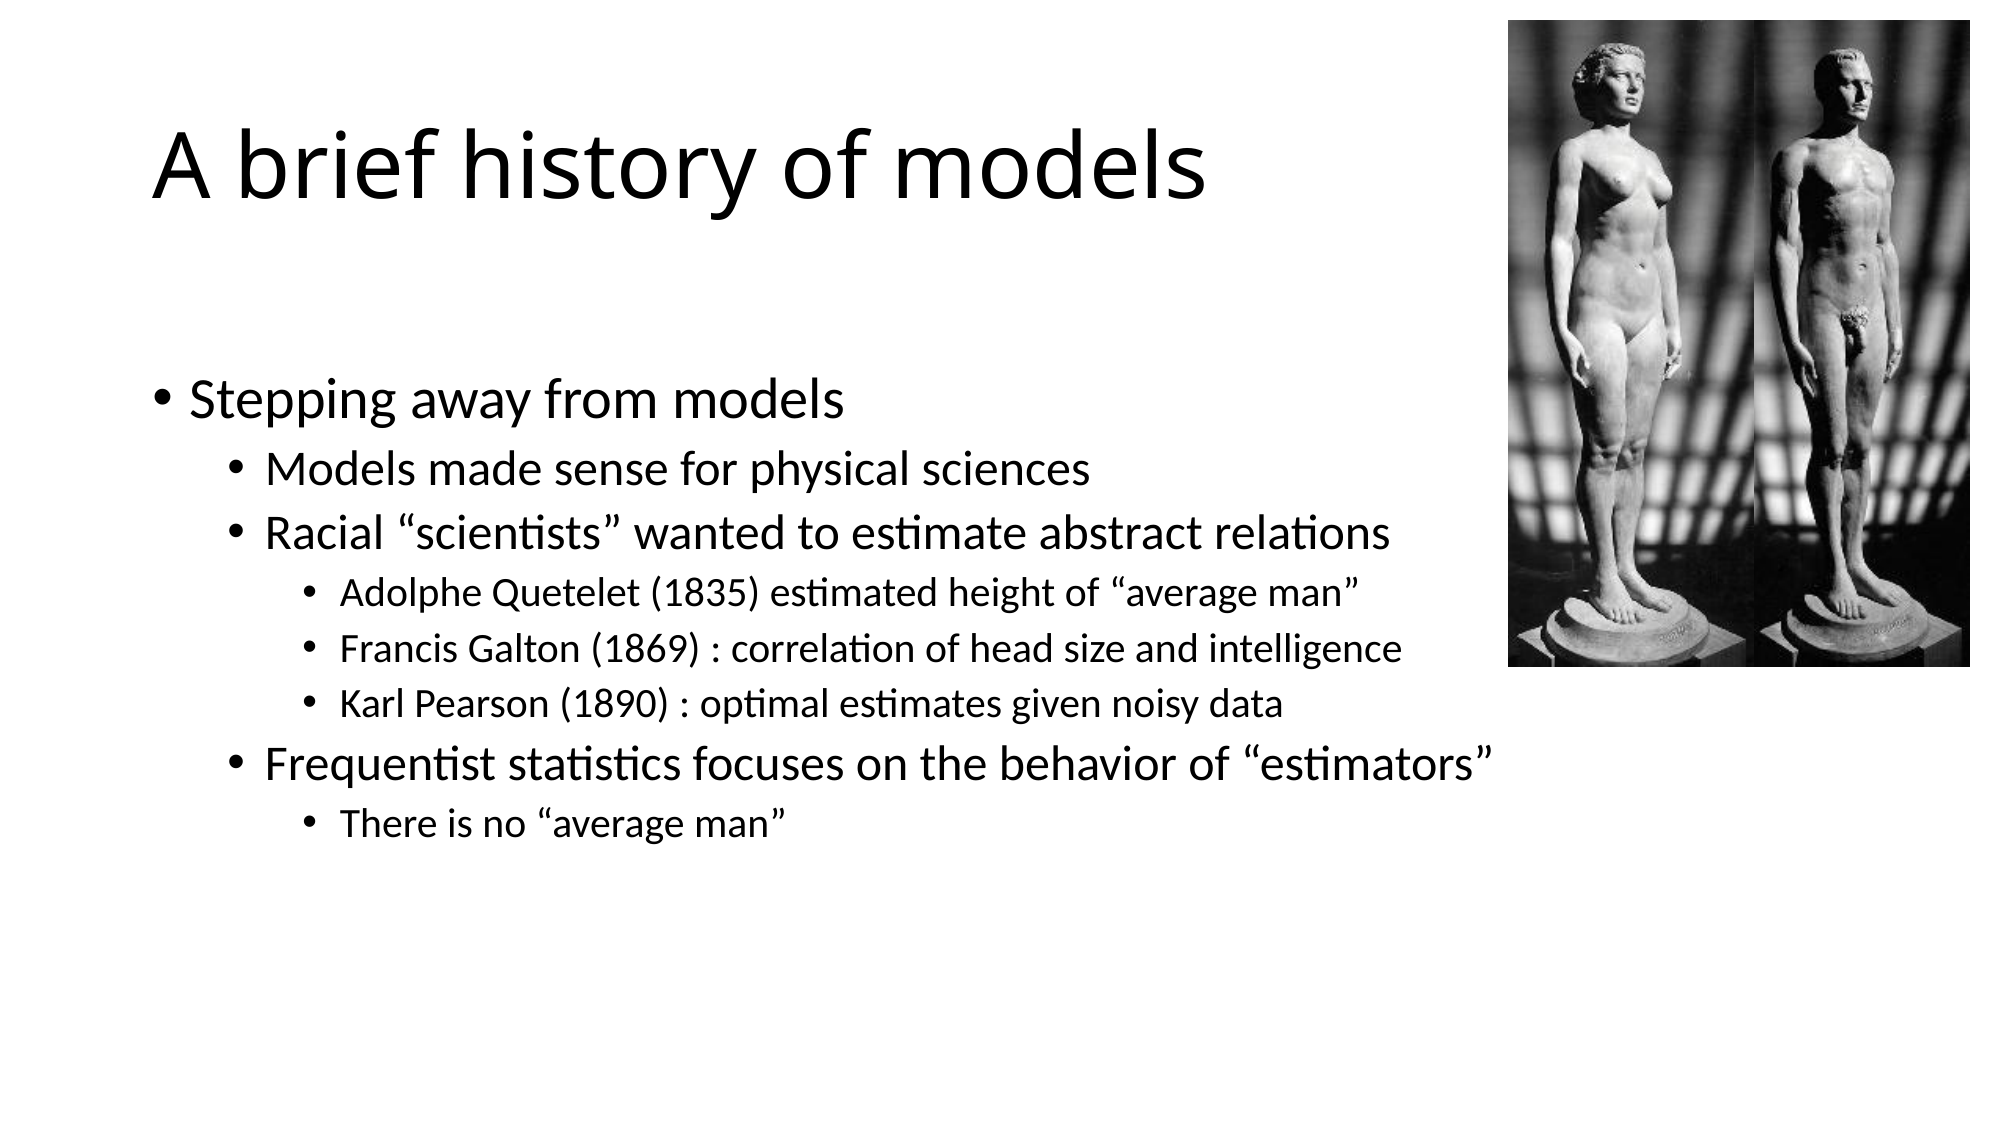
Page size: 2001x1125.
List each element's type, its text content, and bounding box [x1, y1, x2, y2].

title A brief history of models [137, 59, 1508, 278]
list Stepping away from models Models made sense for physical sciences Racial “scientists” wanted to estimate abstract relations Adolphe Quetelet (1835) estimated height of “average man” Francis Galton (1869) : correlation of head size and intelligence Karl Pearson (1890) : optimal estimates given noisy data Frequentist statistics focuses on the behavior of “estimators” There is no “average man” [137, 361, 1539, 1035]
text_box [1508, 20, 1970, 667]
